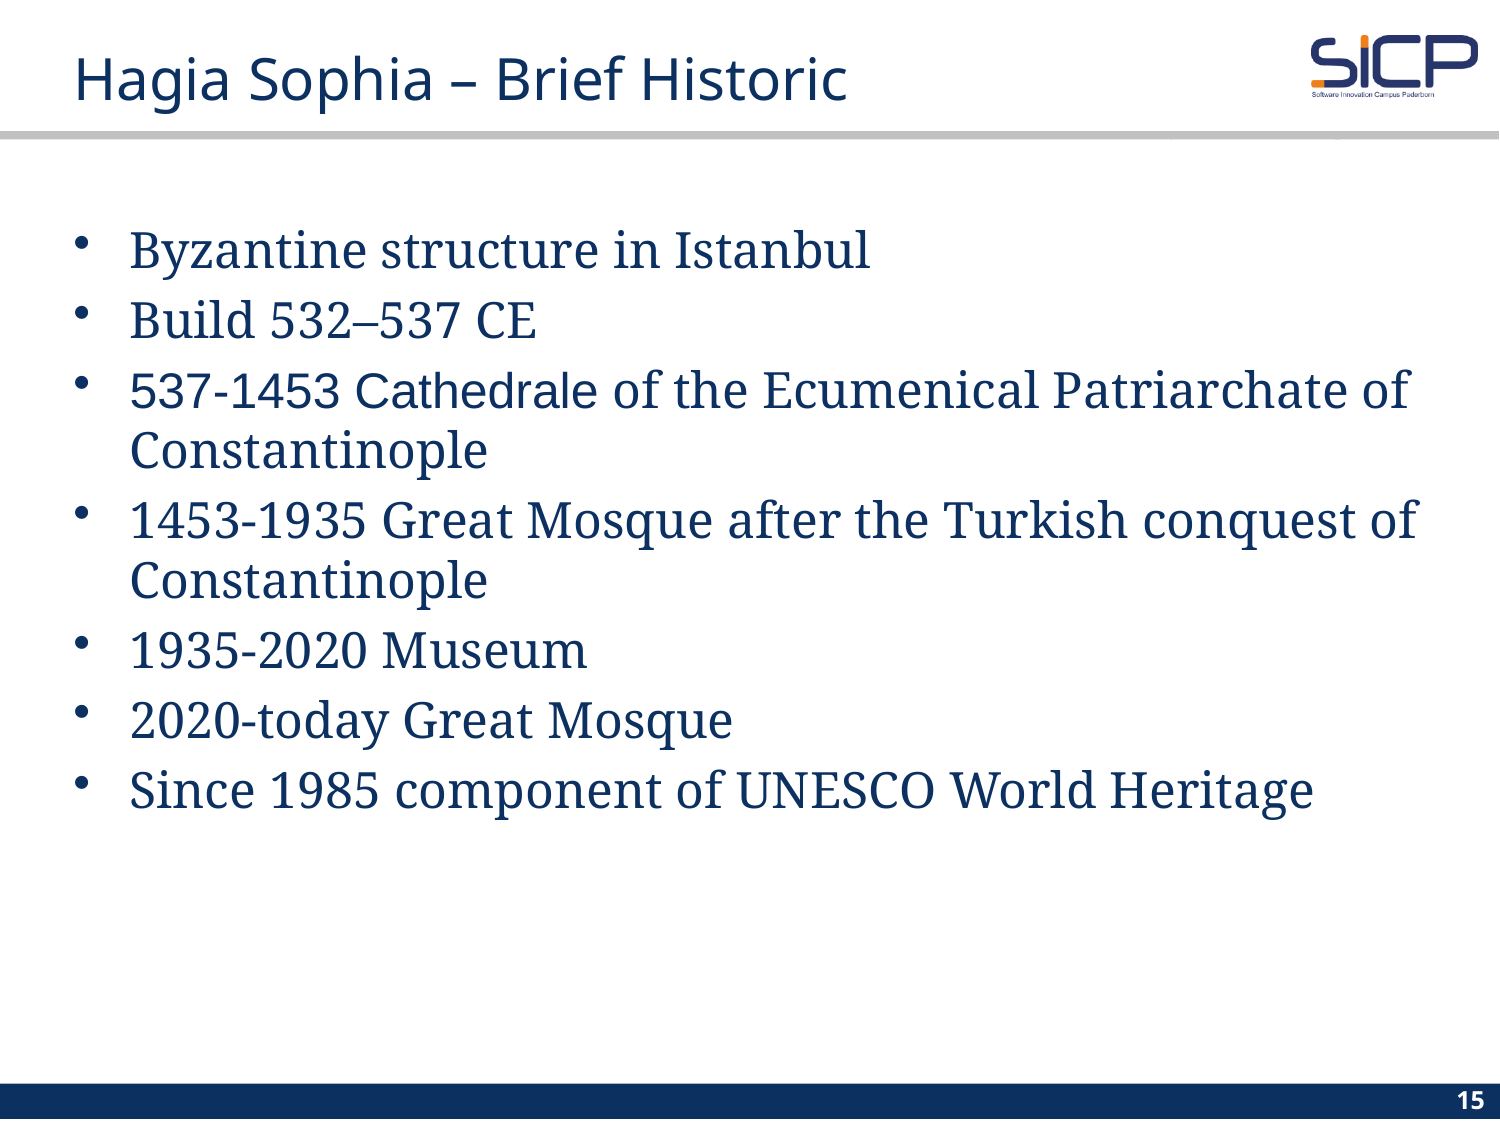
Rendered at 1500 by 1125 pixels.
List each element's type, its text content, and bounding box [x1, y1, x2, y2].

list Byzantine structure in Istanbul Build 532–537 CE 537-1453 Cathedrale of the Ecumenical Patriarchate of Constantinople 1453-1935 Great Mosque after the Turkish conquest of Constantinople 1935-2020 Museum 2020-today Great Mosque Since 1985 component of UNESCO World Heritage [58, 210, 1442, 1067]
slide_number 15 [1394, 1083, 1500, 1120]
title Hagia Sophia – Brief Historic [58, 35, 1161, 118]
picture [1311, 35, 1478, 98]
